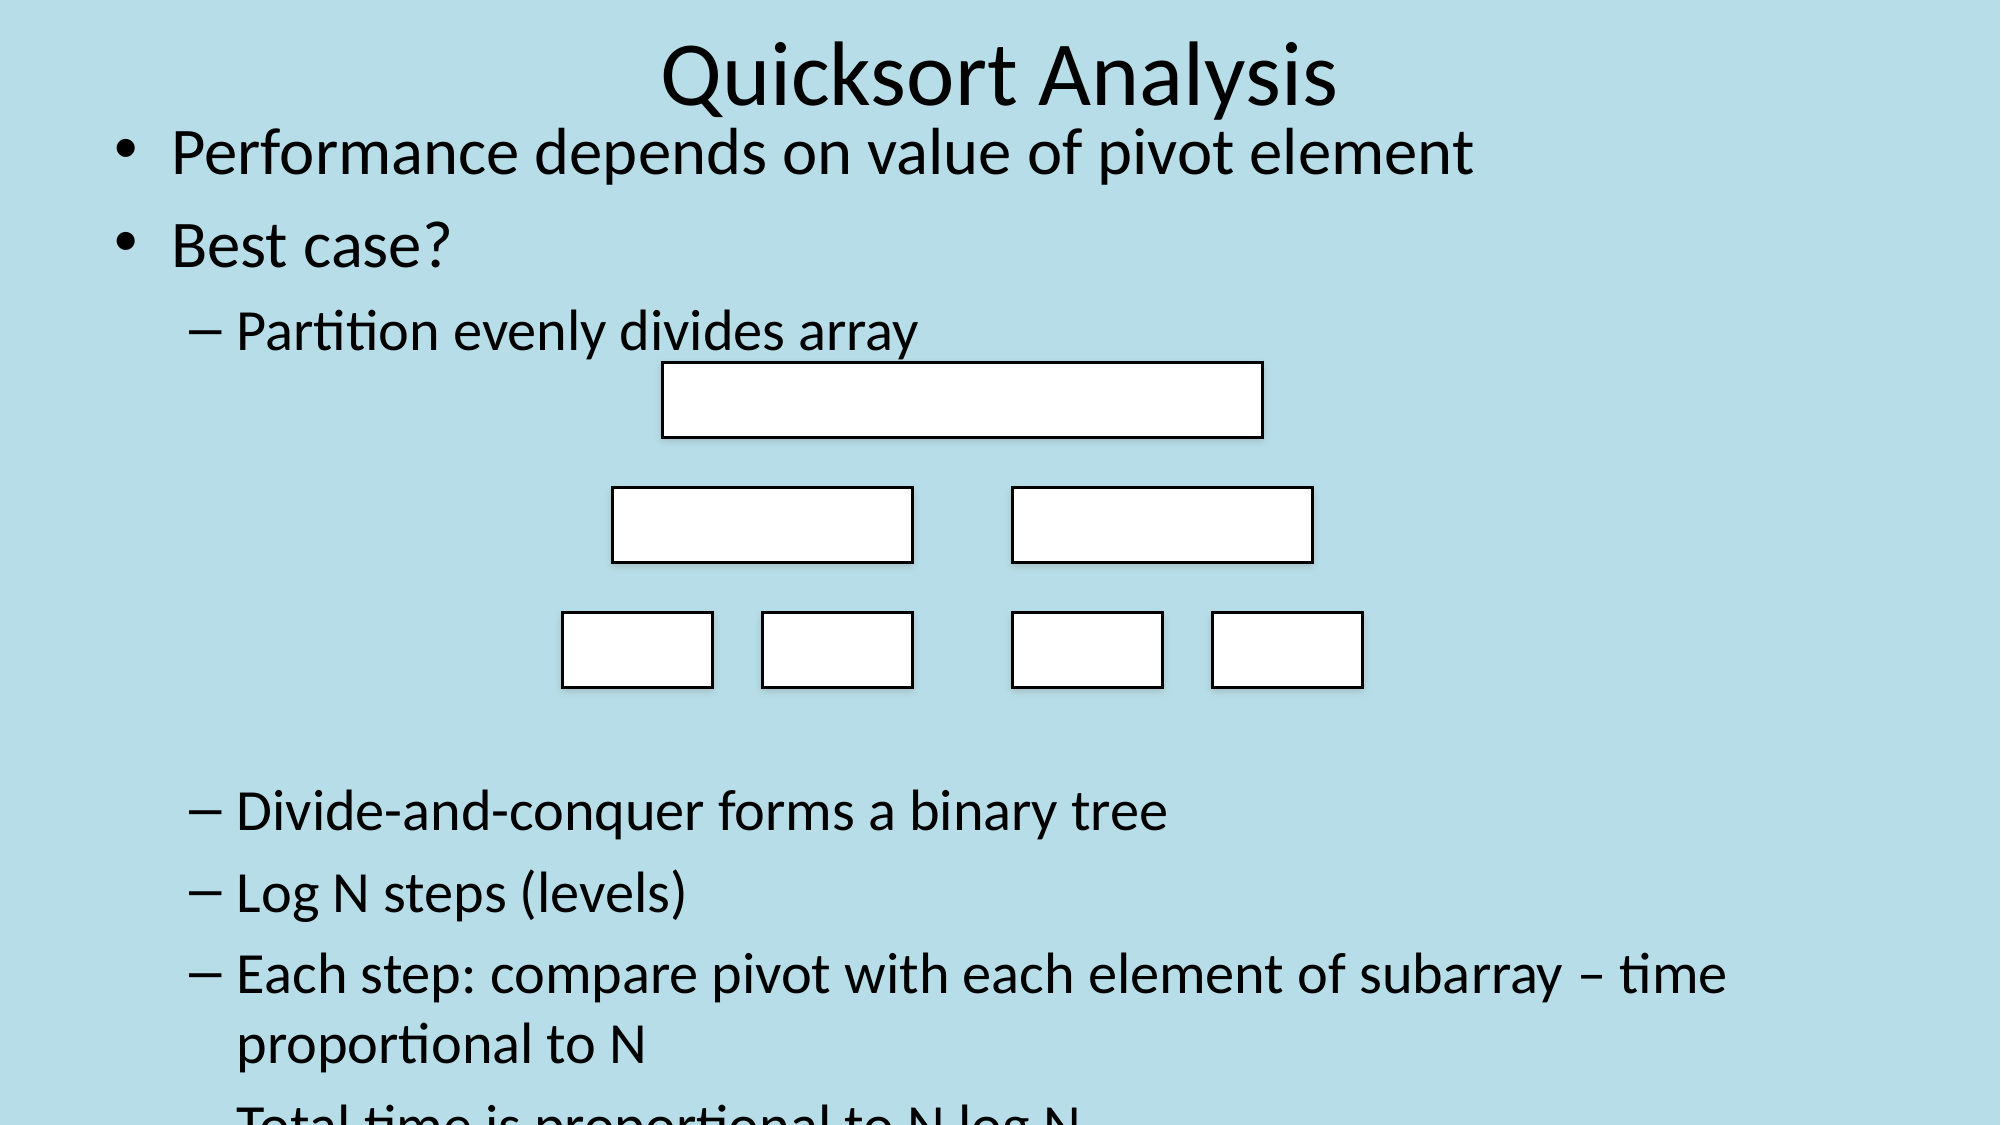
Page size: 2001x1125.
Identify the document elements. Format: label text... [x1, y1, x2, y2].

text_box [562, 362, 1363, 688]
list Performance depends on value of pivot element Best case? Partition evenly divides array Divide-and-conquer forms a binary tree Log N steps (levels) Each step: compare pivot with each element of subarray – time proportional to N Total time is proportional to N log N [99, 99, 1900, 1100]
title Quicksort Analysis [324, 0, 1675, 99]
